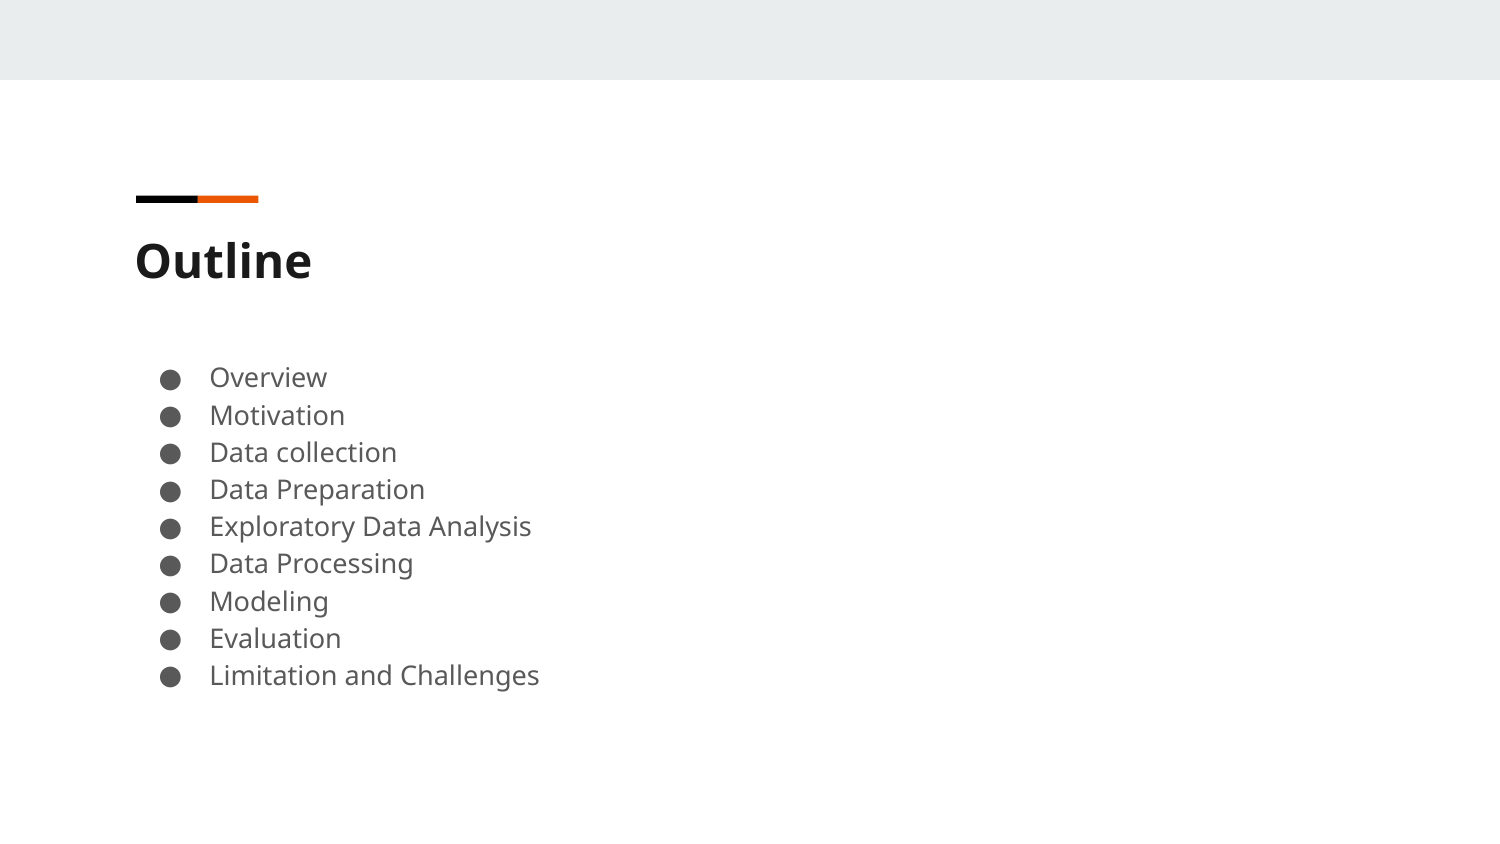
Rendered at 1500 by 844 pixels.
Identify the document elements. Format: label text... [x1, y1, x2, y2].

text_box Outline [119, 216, 1381, 304]
text_box Overview Motivation Data collection Data Preparation Exploratory Data Analysis Data Processing Modeling Evaluation Limitation and Challenges [119, 341, 1381, 712]
